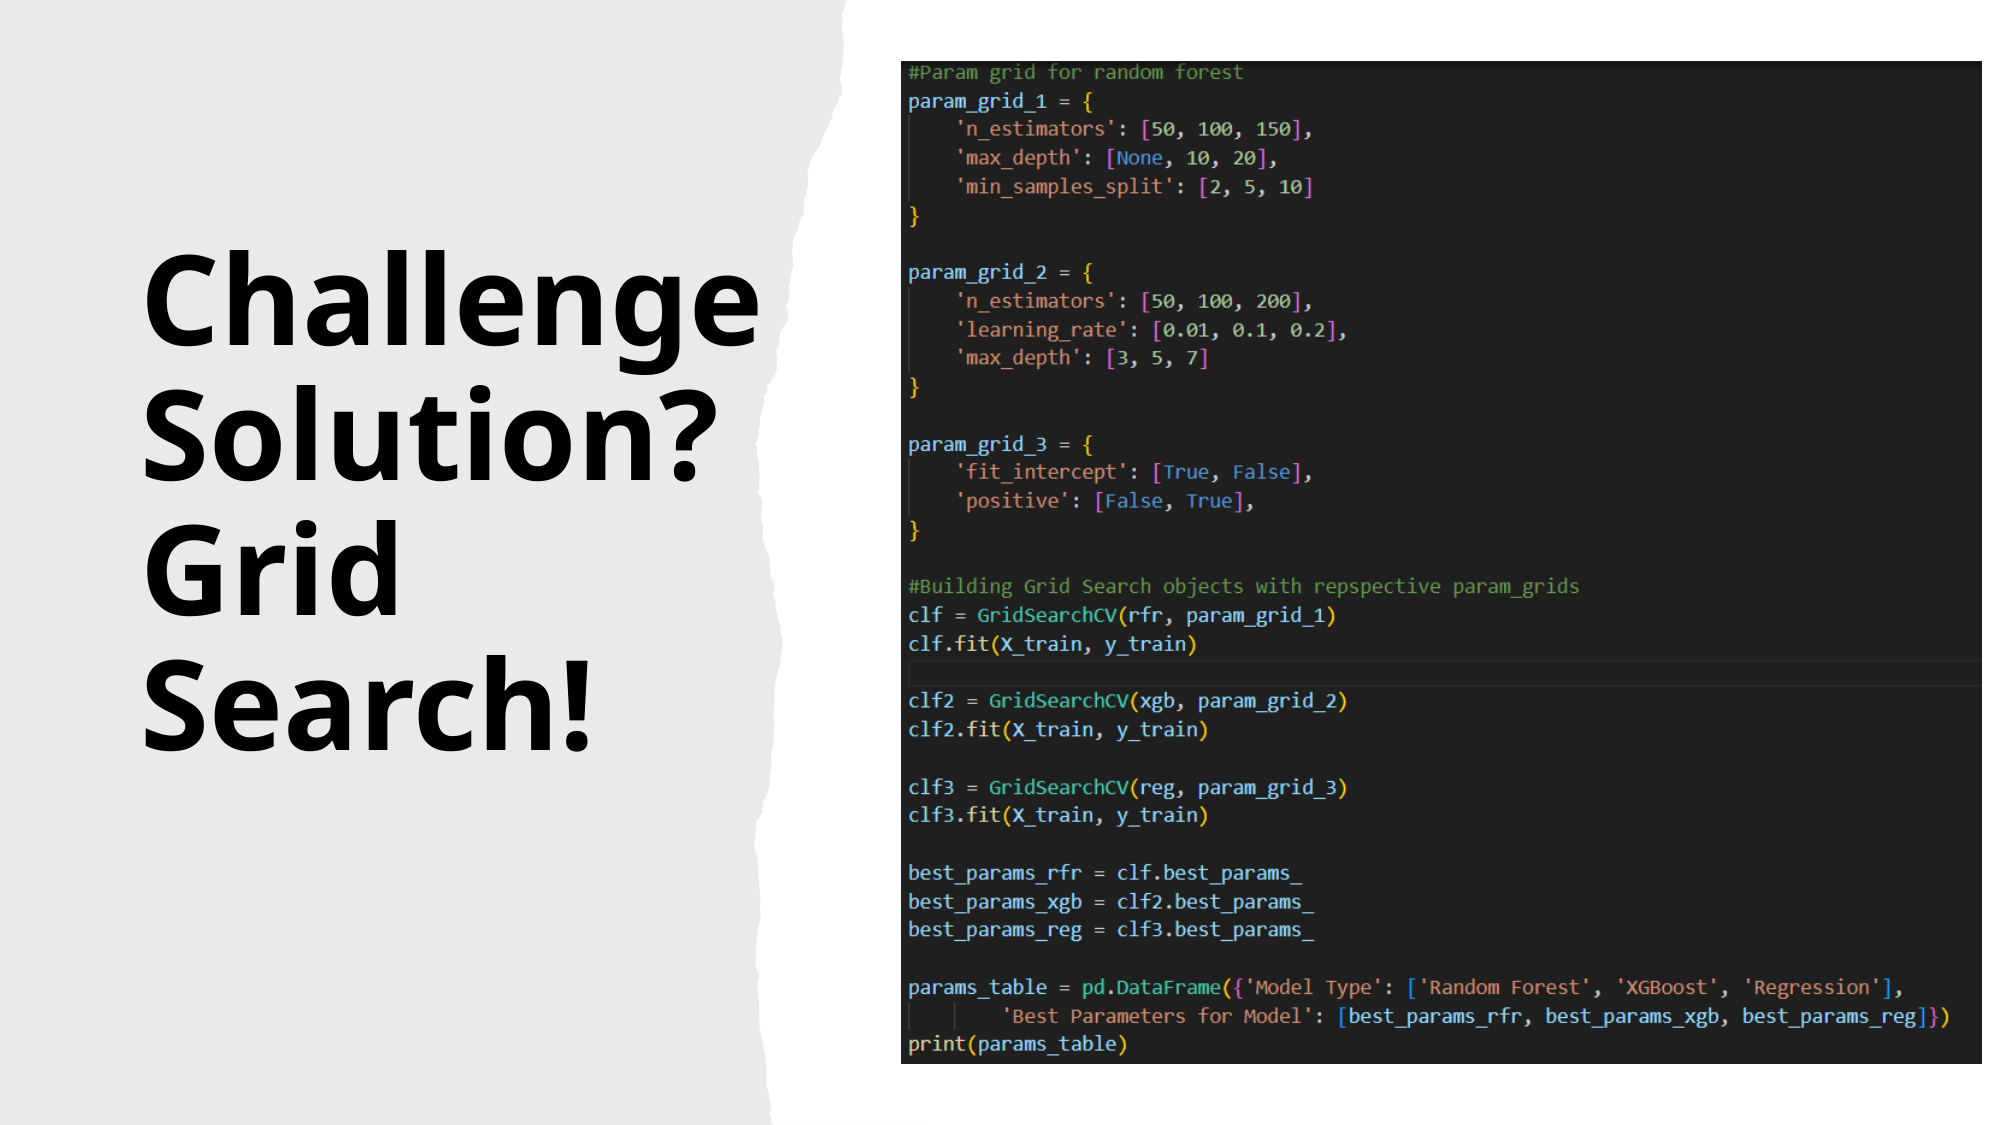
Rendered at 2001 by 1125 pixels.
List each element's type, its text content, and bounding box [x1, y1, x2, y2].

text_box [756, 0, 2000, 1125]
picture [901, 61, 1982, 1064]
text_box [0, 0, 929, 1125]
title Challenge Solution? Grid Search! [125, 436, 813, 655]
